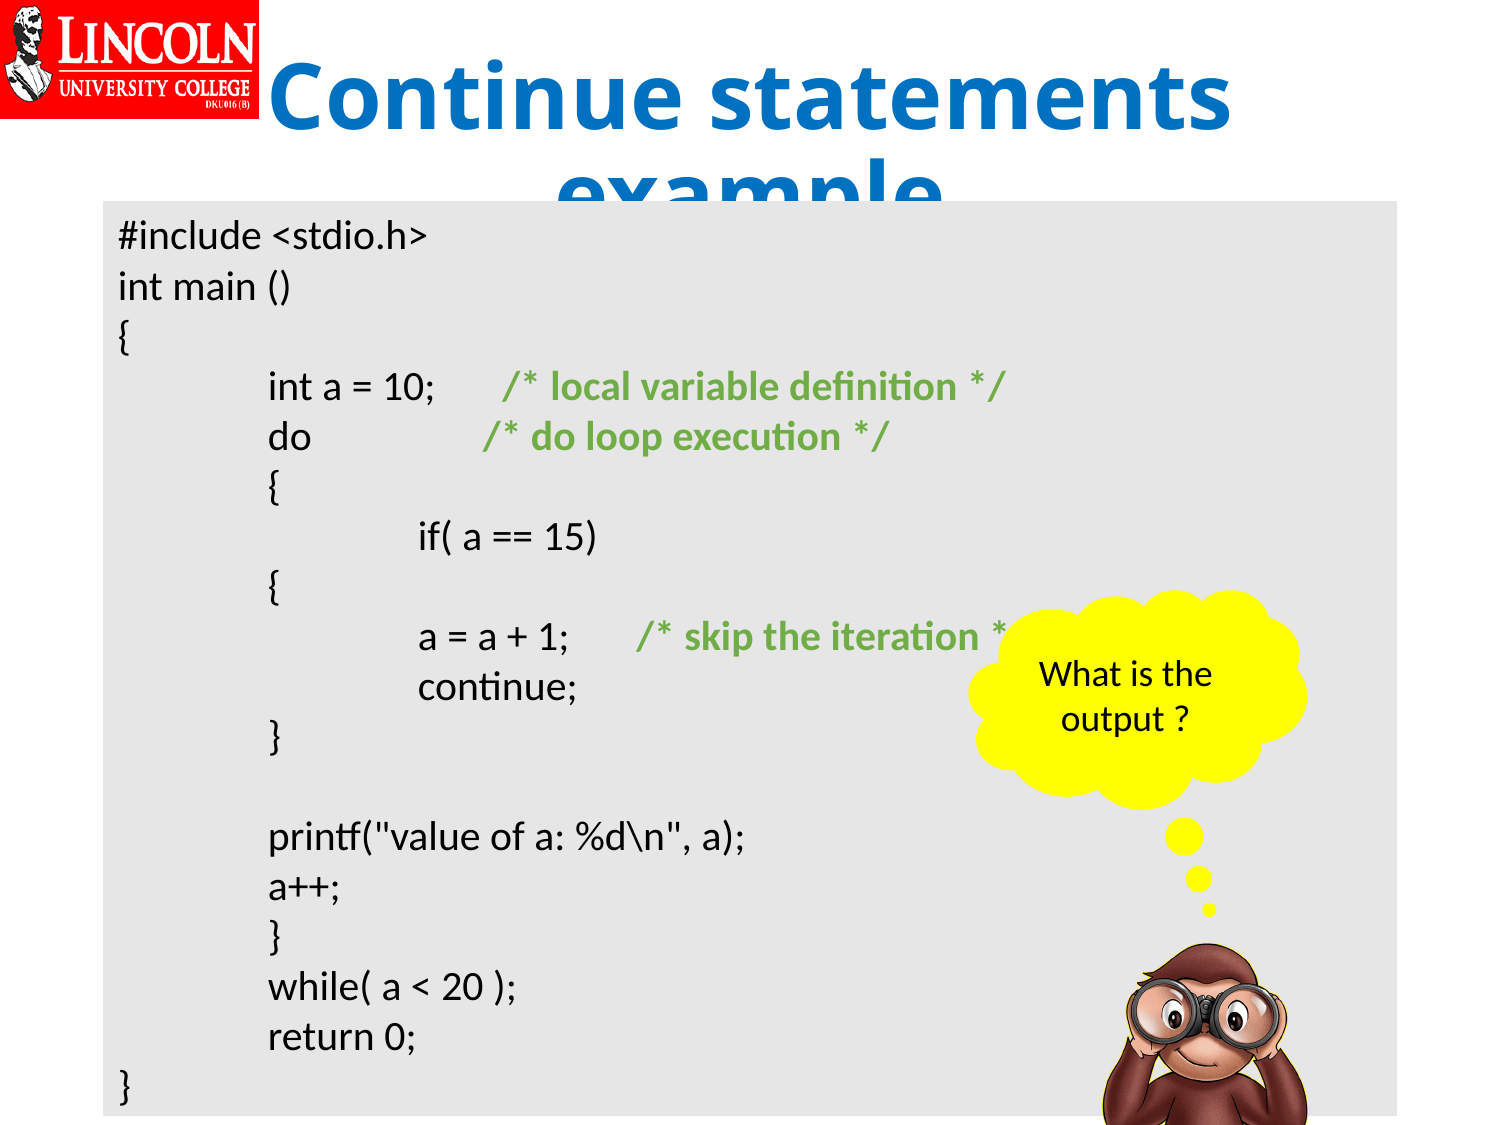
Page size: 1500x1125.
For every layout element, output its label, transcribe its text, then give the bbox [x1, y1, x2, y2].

title Continue statements example [103, 59, 1397, 201]
text_box What is the output ? [968, 590, 1308, 808]
text_box #include <stdio.h> int main () { int a = 10; /* local variable definition */ do /* do loop execution */ { if( a == 15) { a = a + 1; /* skip the iteration */ continue; } printf("value of a: %d\n", a); a++; } while( a < 20 ); return 0; } [103, 201, 1397, 1117]
picture [835, 808, 1331, 1125]
